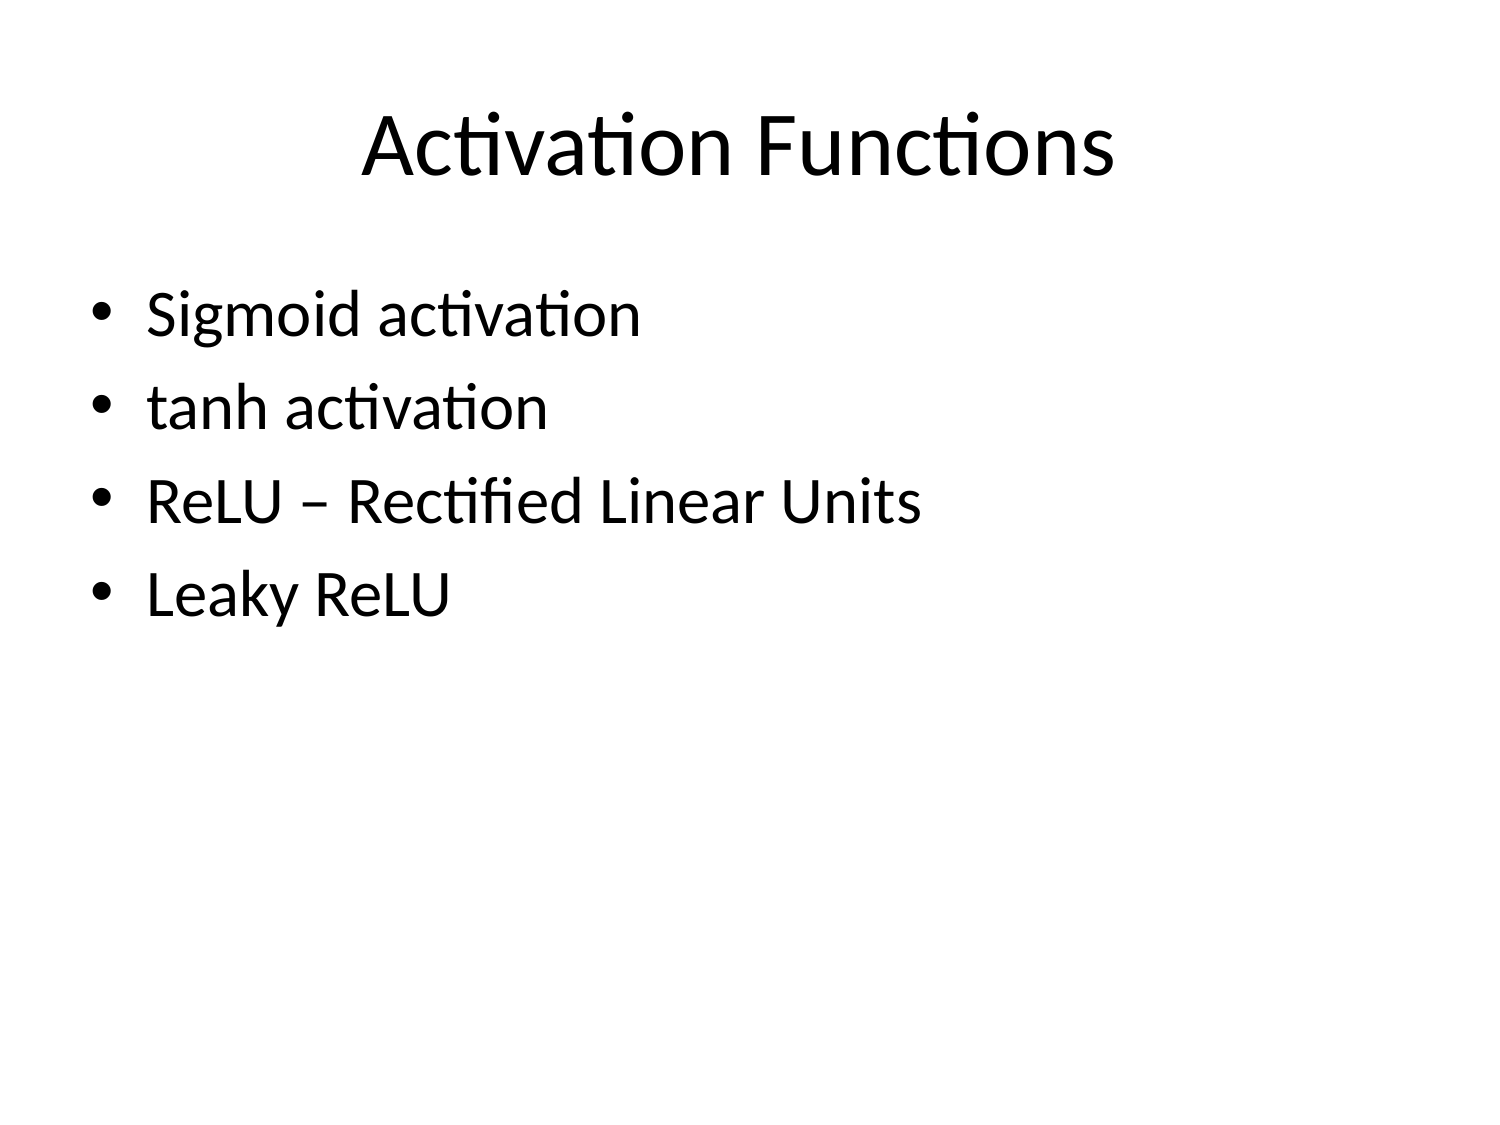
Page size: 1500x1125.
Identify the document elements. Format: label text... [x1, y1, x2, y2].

list Sigmoid activation tanh activation ReLU – Rectified Linear Units Leaky ReLU [75, 262, 1425, 1005]
title Activation Functions [75, 45, 1425, 233]
